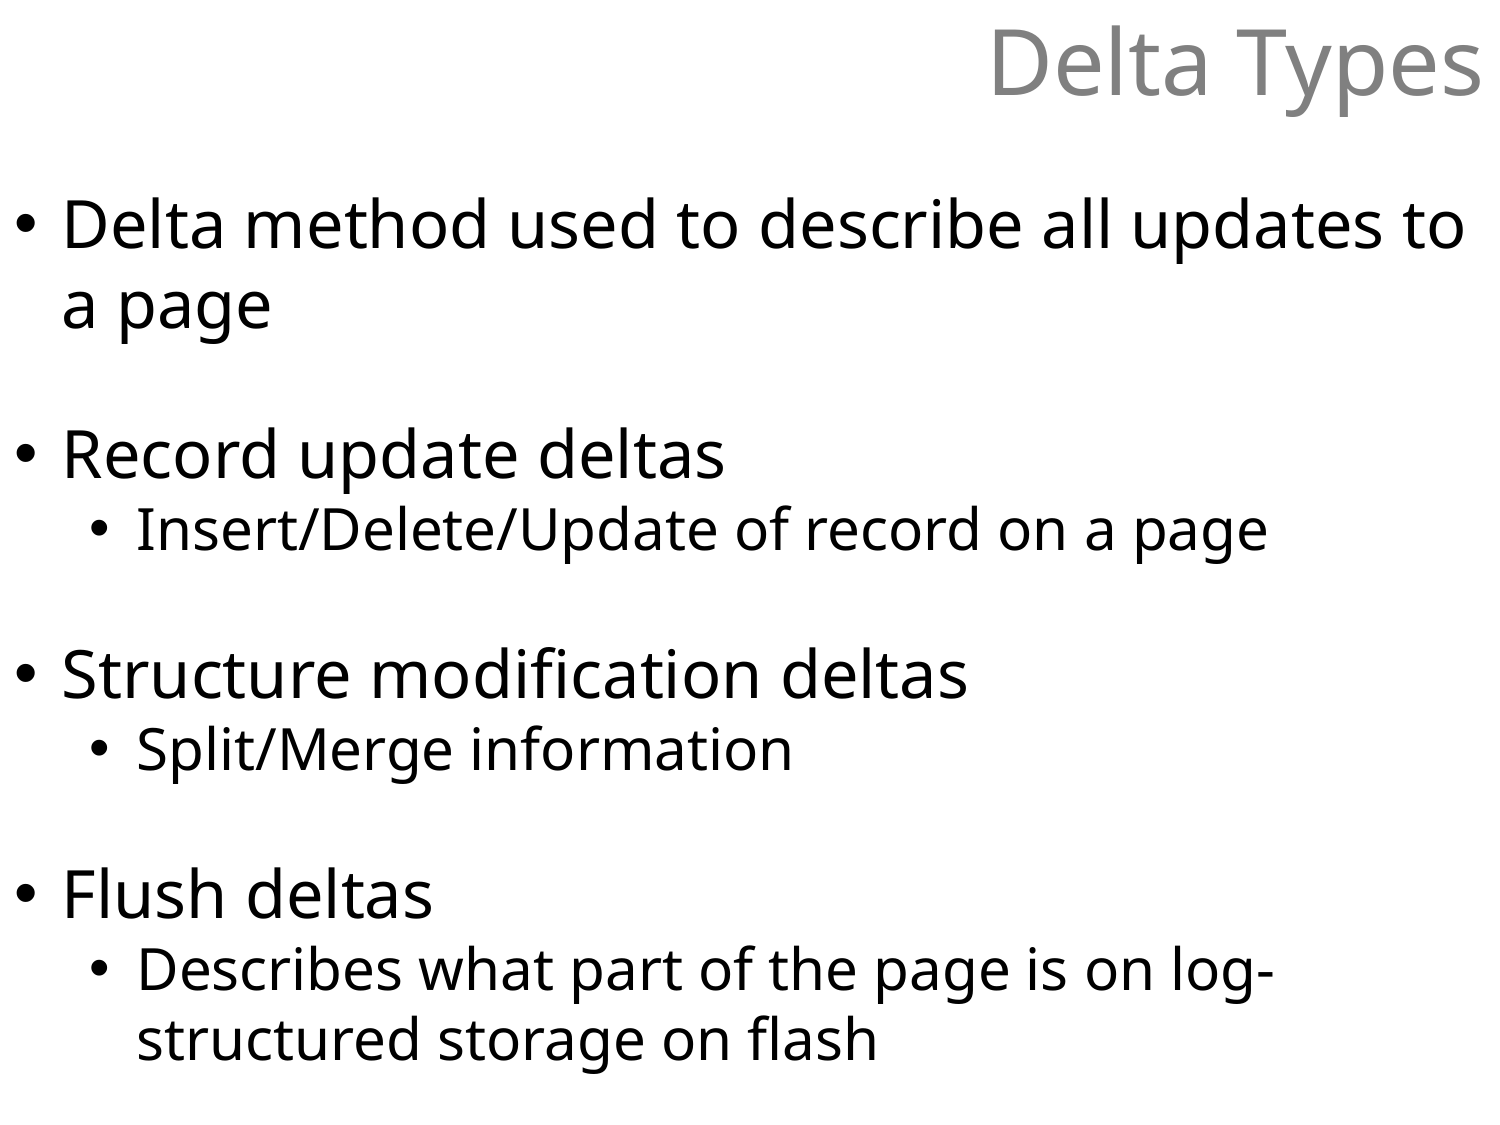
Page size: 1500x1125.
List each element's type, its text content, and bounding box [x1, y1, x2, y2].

text_box Delta method used to describe all updates to a page Record update deltas Insert/Delete/Update of record on a page Structure modification deltas Split/Merge information Flush deltas Describes what part of the page is on log-structured storage on flash [0, 174, 1500, 1080]
title Delta Types [0, 0, 1500, 132]
